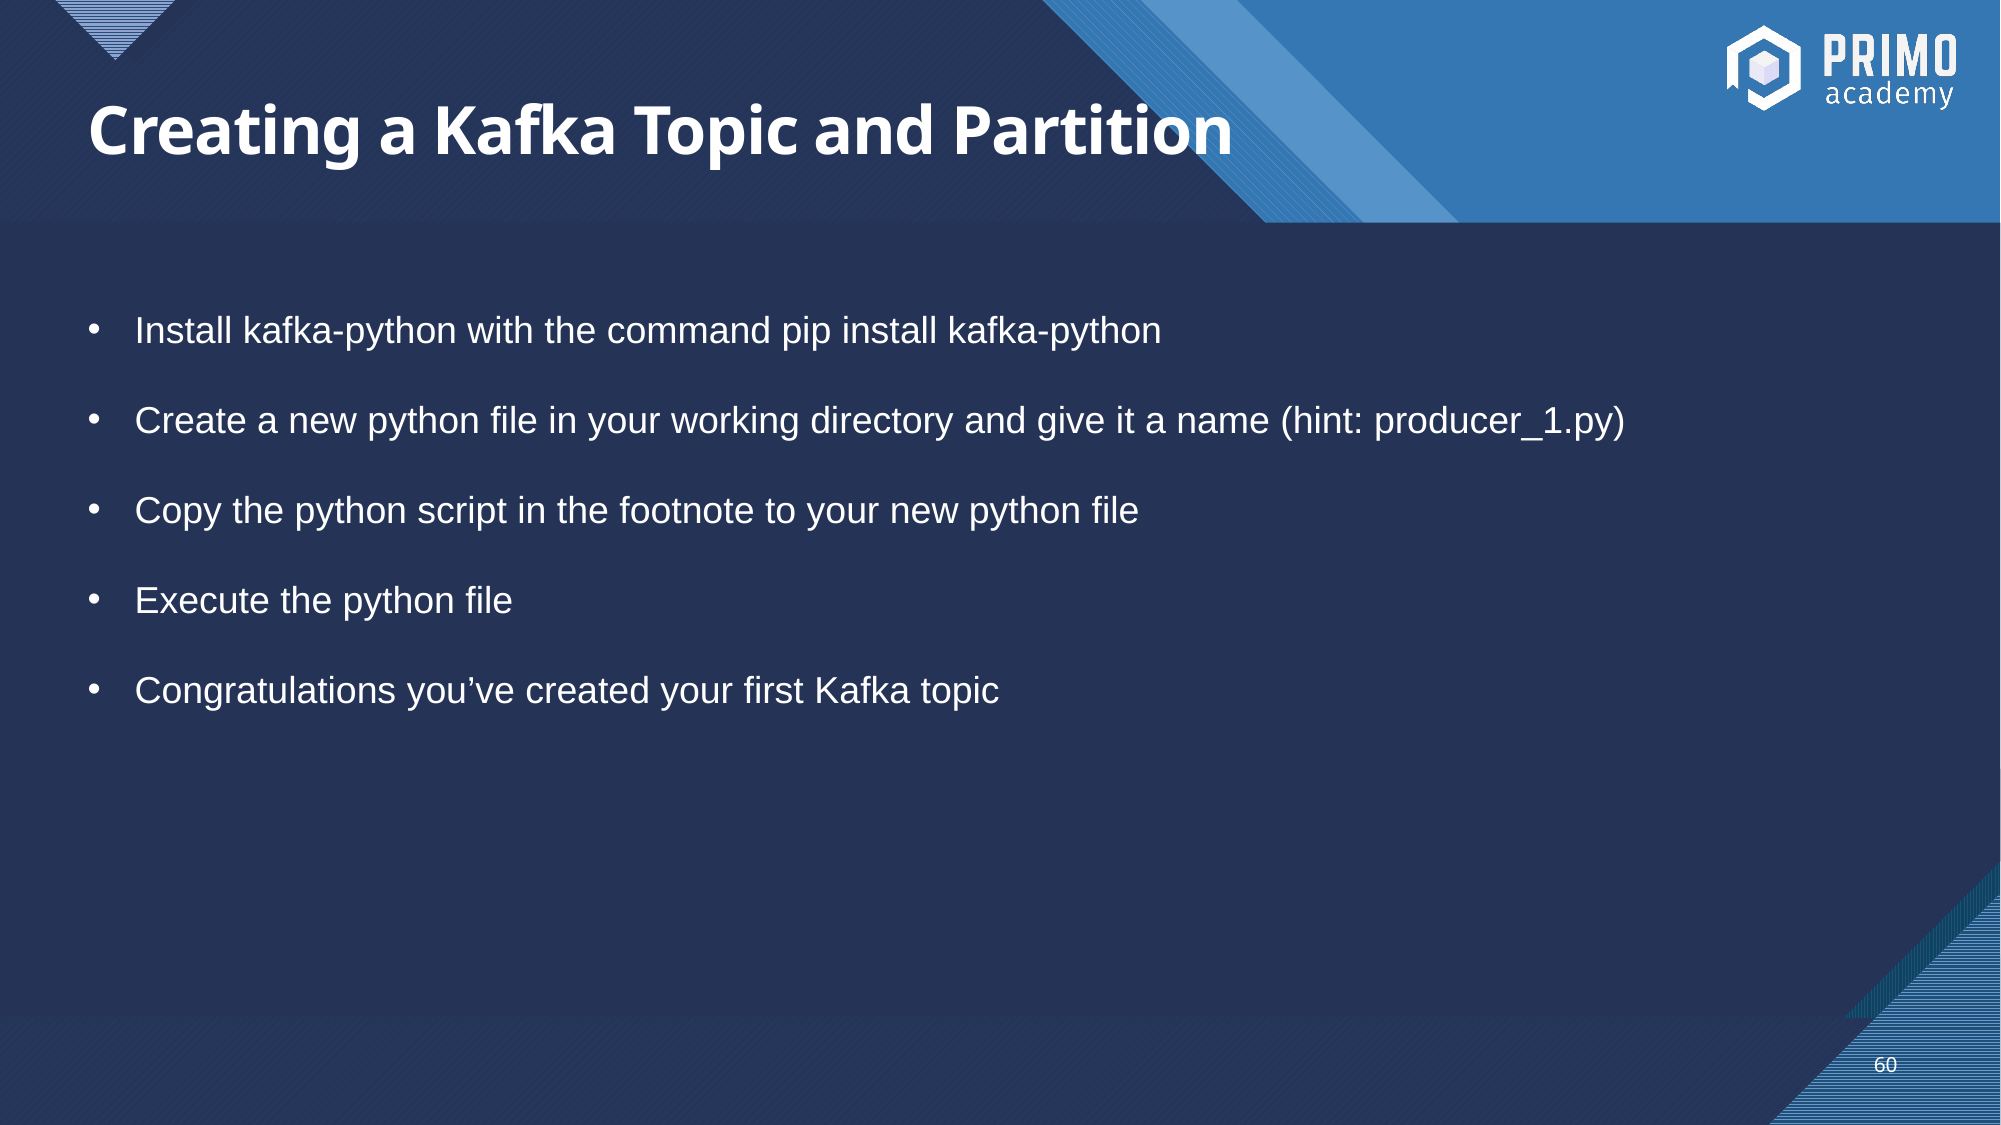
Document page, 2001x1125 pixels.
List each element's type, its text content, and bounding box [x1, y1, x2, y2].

picture [1727, 25, 1956, 111]
title Creating a Kafka Topic and Partition [72, 89, 1913, 177]
slide_number 60 [1845, 1035, 1913, 1096]
text_box Install kafka-python with the command pip install kafka-python Create a new python file in your working directory and give it a name (hint: producer_1.py) Copy the python script in the footnote to your new python file Execute the python file Congratulations you’ve created your first Kafka topic [72, 253, 1729, 719]
